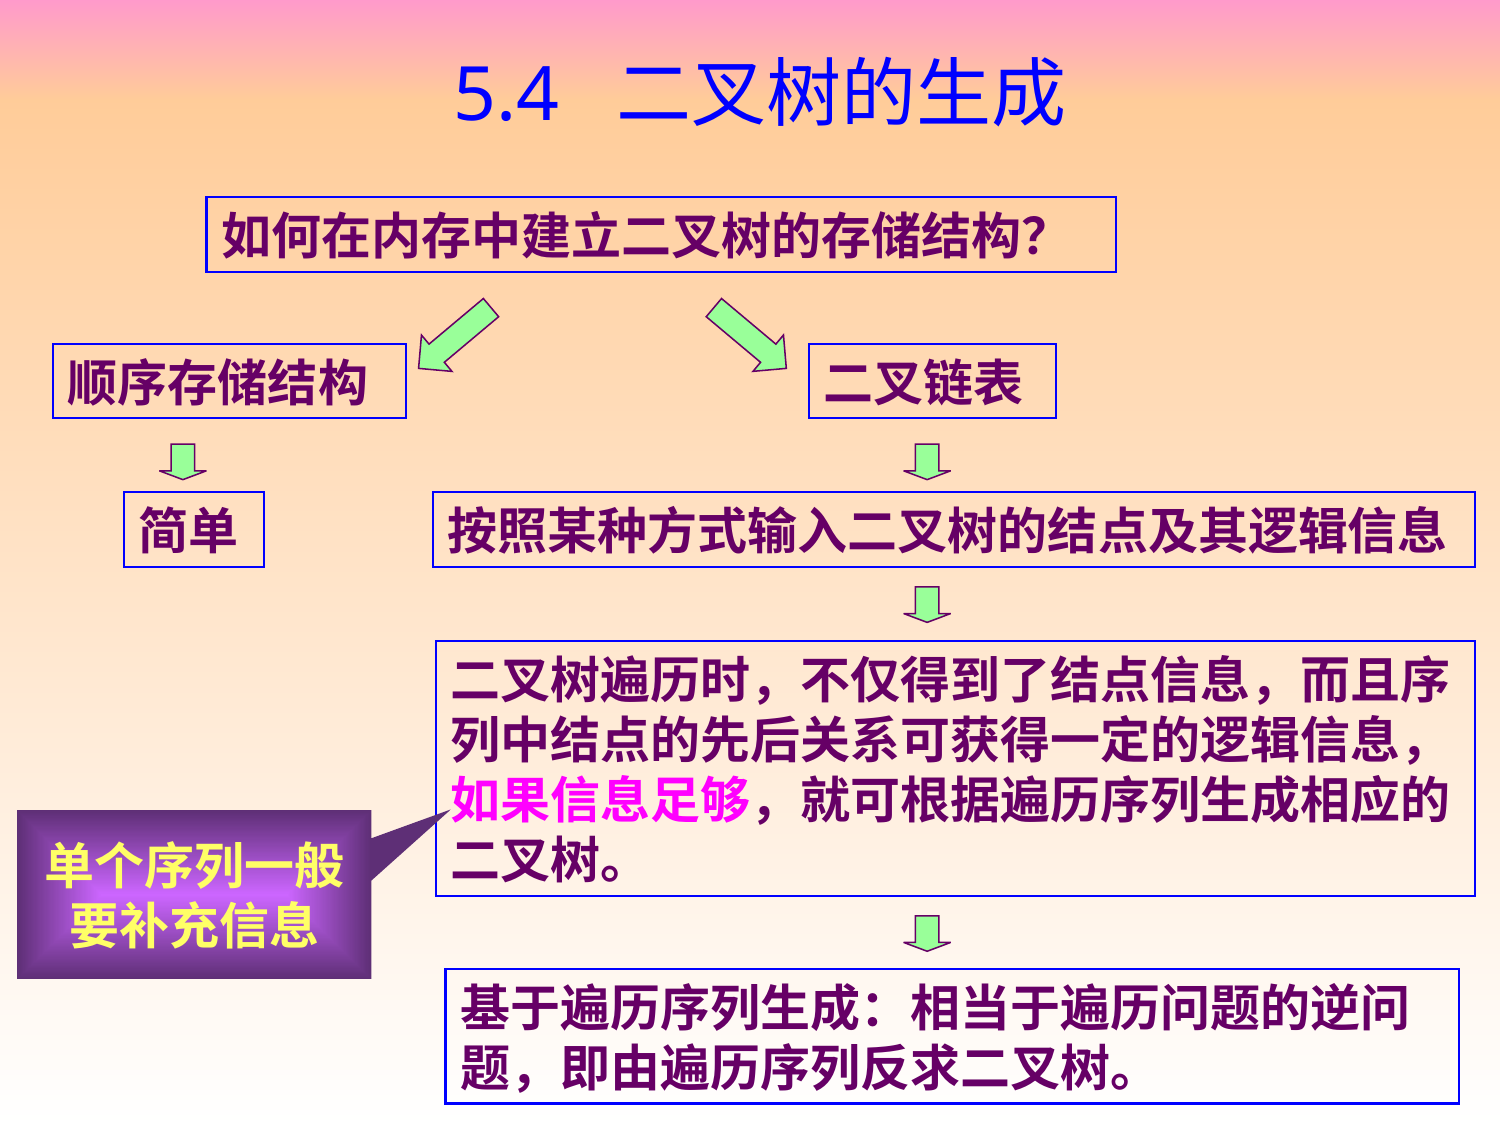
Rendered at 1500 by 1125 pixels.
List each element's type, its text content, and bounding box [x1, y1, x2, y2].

text_box [903, 586, 951, 623]
text_box [706, 298, 787, 372]
text_box 顺序存储结构 [53, 343, 406, 419]
text_box [159, 444, 207, 480]
text_box 单个序列一般要补充信息 [17, 809, 452, 980]
text_box 基于遍历序列生成：相当于遍历问题的逆问题，即由遍历序列反求二叉树。 [445, 968, 1459, 1104]
text_box 按照某种方式输入二叉树的结点及其逻辑信息 [433, 491, 1475, 567]
text_box [903, 915, 951, 952]
title 5.4 二叉树的生成 [122, 0, 1398, 192]
text_box 二叉树遍历时，不仅得到了结点信息，而且序列中结点的先后关系可获得一定的逻辑信息，如果信息足够，就可根据遍历序列生成相应的二叉树。 [435, 641, 1476, 896]
text_box 二叉链表 [809, 343, 1056, 419]
text_box 简单 [123, 491, 265, 567]
text_box [418, 298, 499, 372]
text_box [903, 444, 951, 480]
text_box 如何在内存中建立二叉树的存储结构？ [206, 197, 1116, 272]
